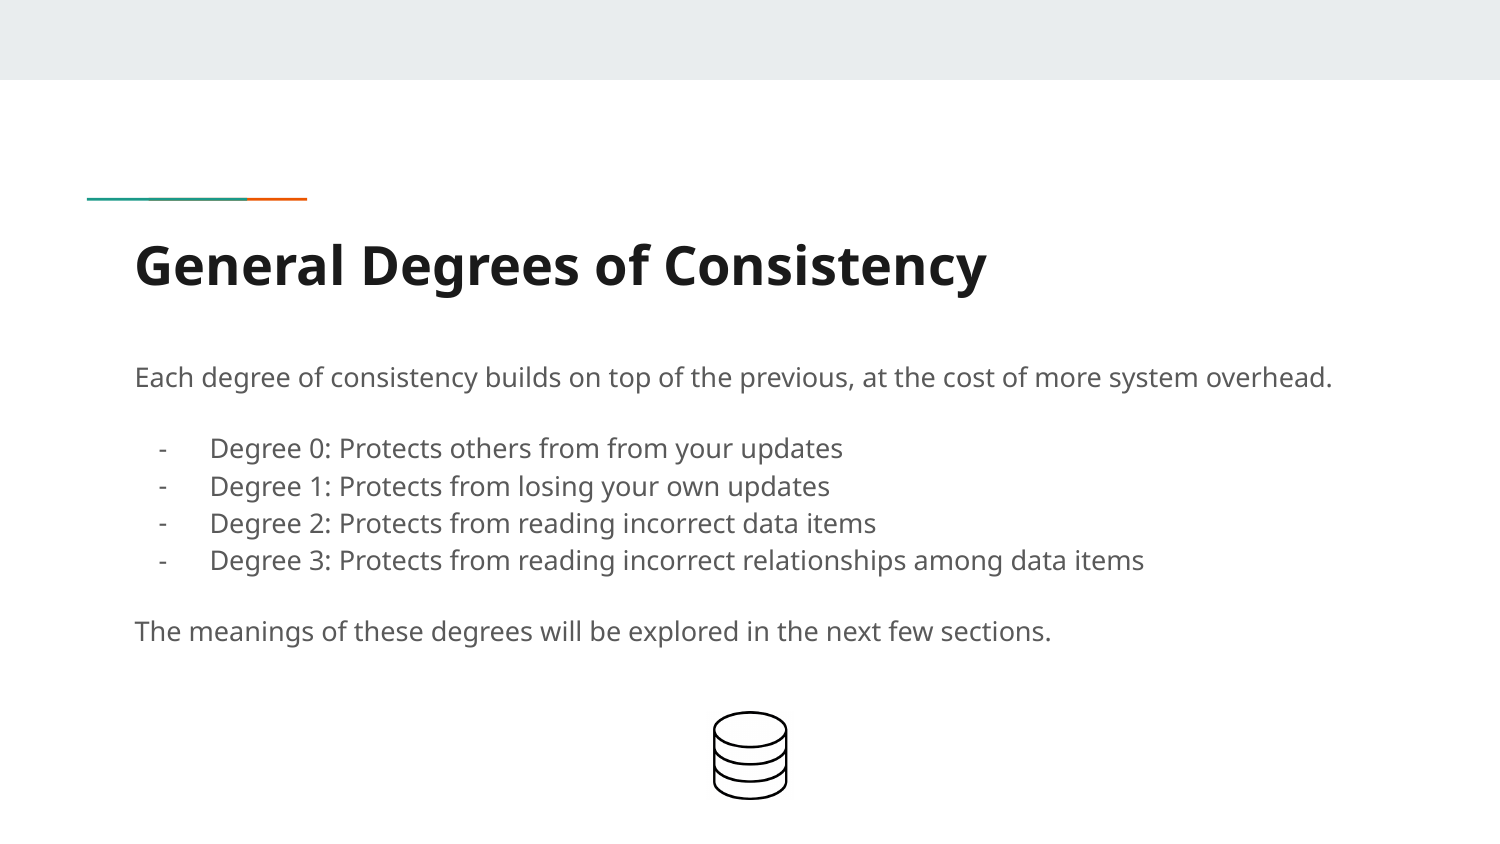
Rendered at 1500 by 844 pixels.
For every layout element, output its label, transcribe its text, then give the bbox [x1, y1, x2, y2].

list Each degree of consistency builds on top of the previous, at the cost of more system overhead. Degree 0: Protects others from from your updates Degree 1: Protects from losing your own updates Degree 2: Protects from reading incorrect data items Degree 3: Protects from reading incorrect relationships among data items The meanings of these degrees will be explored in the next few sections. [119, 341, 1381, 712]
title General Degrees of Consistency [119, 216, 1381, 305]
picture [705, 711, 795, 800]
